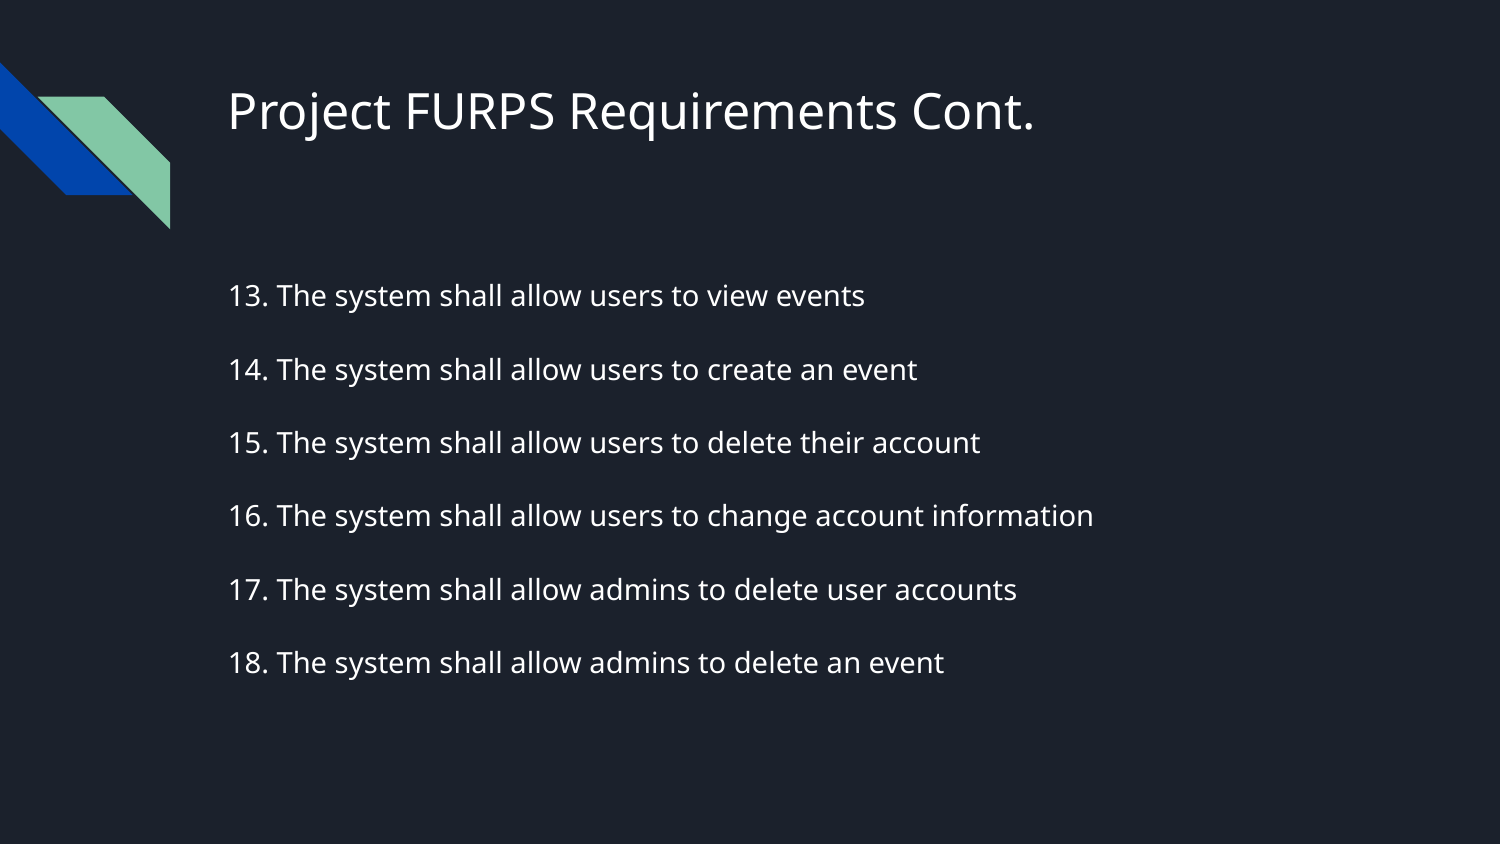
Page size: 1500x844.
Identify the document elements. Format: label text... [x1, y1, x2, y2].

title Project FURPS Requirements Cont. [212, 64, 1368, 215]
list 13. The system shall allow users to view events 14. The system shall allow users to create an event 15. The system shall allow users to delete their account 16. The system shall allow users to change account information 17. The system shall allow admins to delete user accounts 18. The system shall allow admins to delete an event [212, 257, 1368, 735]
